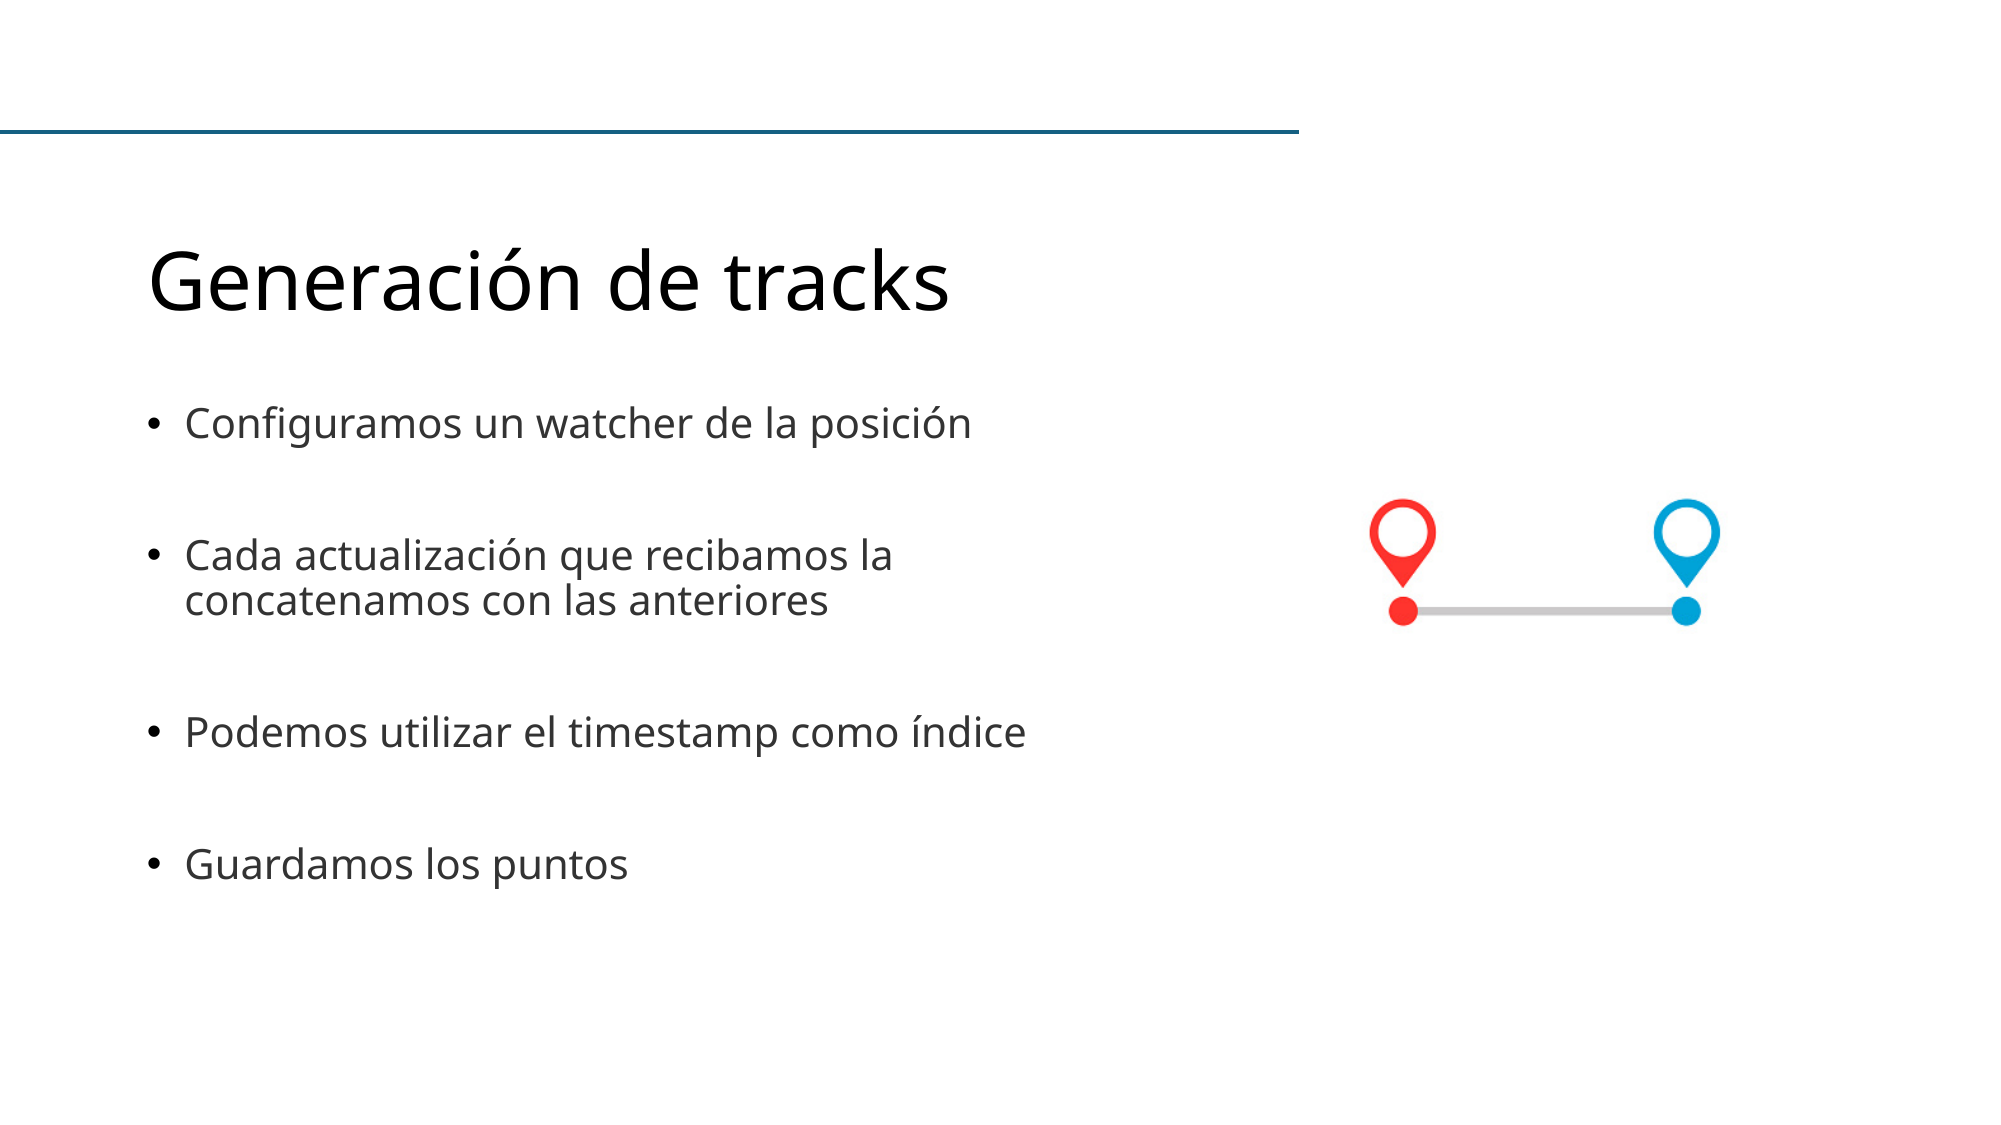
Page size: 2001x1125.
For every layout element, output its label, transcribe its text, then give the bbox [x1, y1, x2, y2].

title Generación de tracks [132, 219, 1148, 336]
picture [1281, 296, 1810, 829]
list Configuramos un watcher de la posición Cada actualización que recibamos la concatenamos con las anteriores Podemos utilizar el timestamp como índice Guardamos los puntos [131, 395, 1148, 1013]
